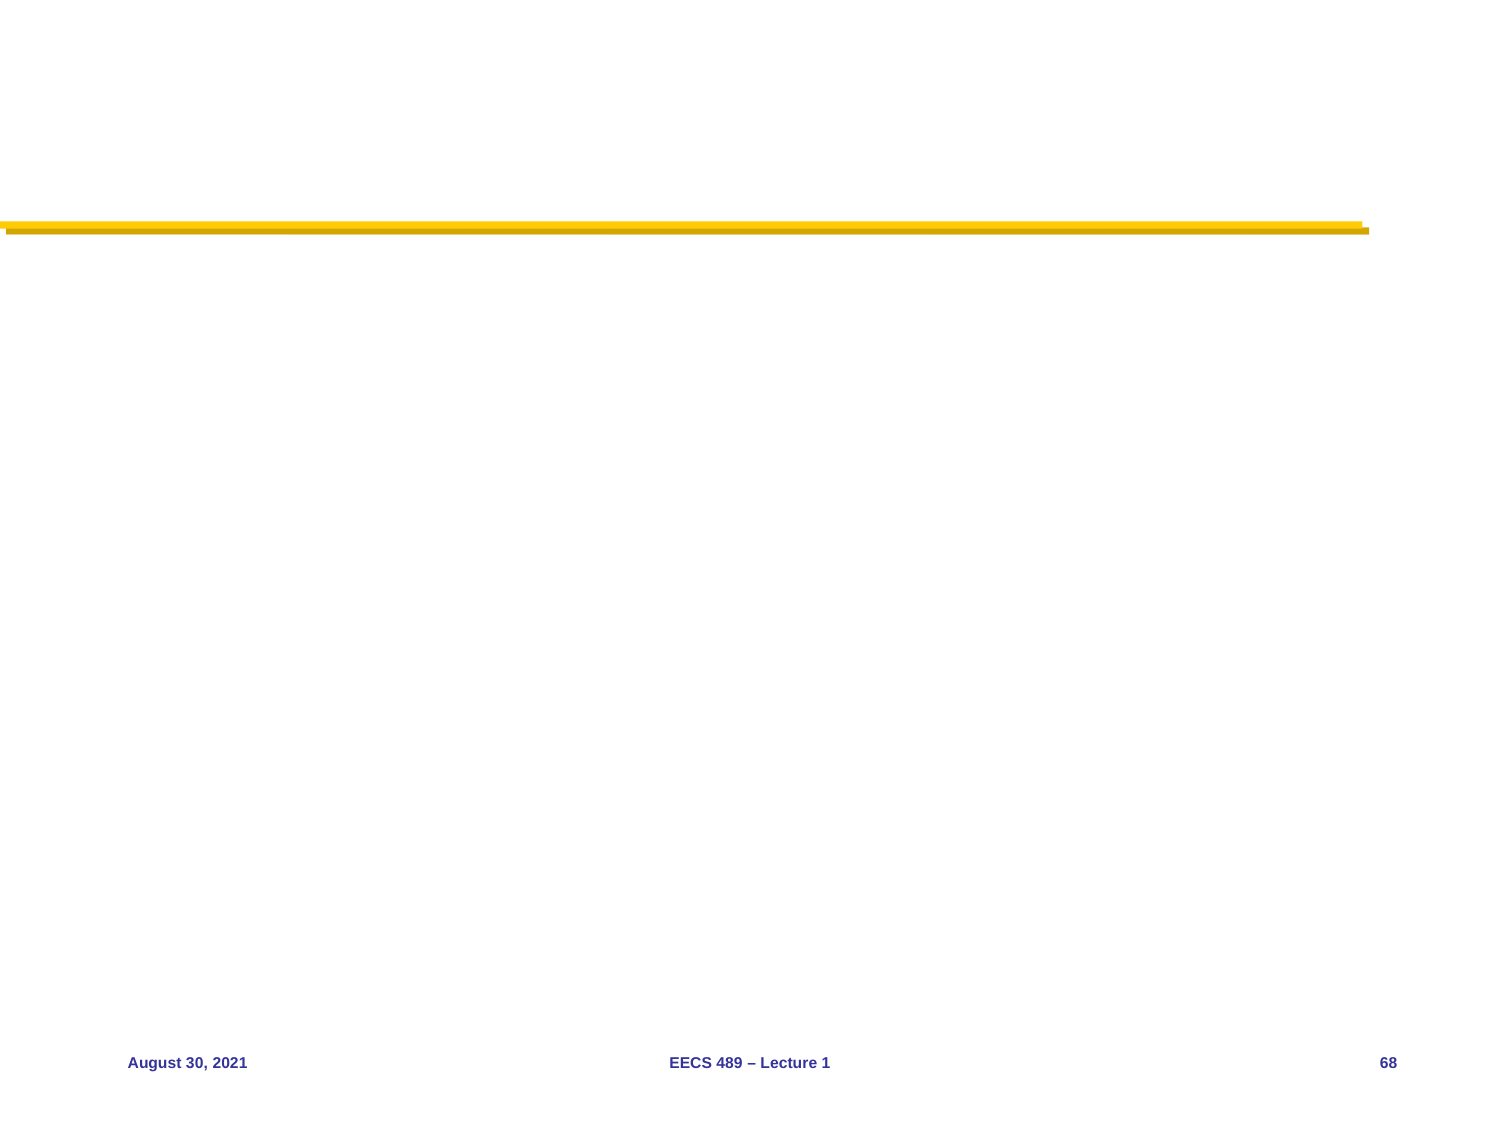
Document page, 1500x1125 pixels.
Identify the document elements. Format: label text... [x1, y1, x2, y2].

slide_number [112, 1024, 426, 1101]
footer EECS 489 – Lecture 1 [512, 1024, 988, 1101]
slide_number 68 [1312, 1024, 1413, 1101]
